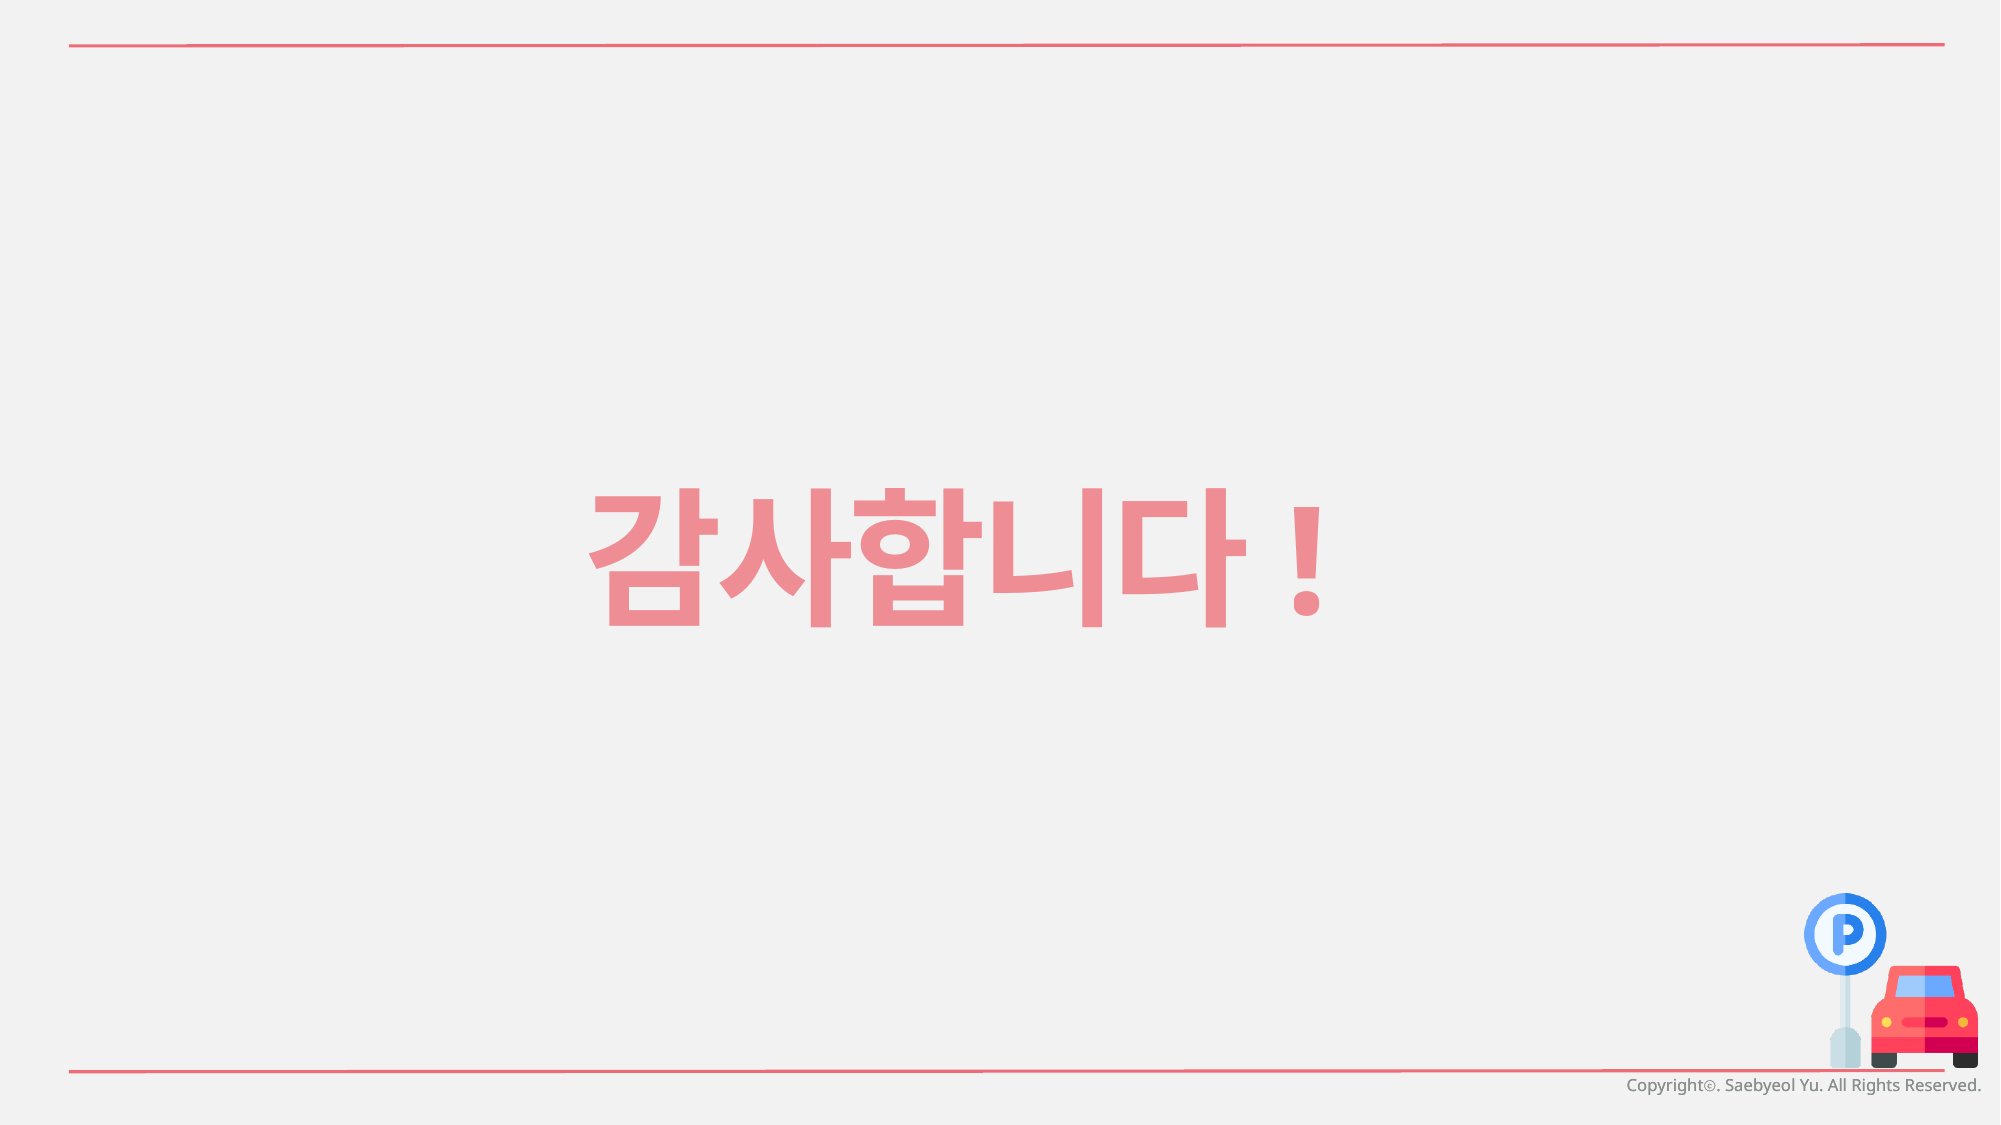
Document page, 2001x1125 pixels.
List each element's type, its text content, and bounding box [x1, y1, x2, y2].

text_box Copyrightⓒ. Saebyeol Yu. All Rights Reserved. [1611, 1067, 1998, 1102]
text_box 감사합니다! [570, 457, 1344, 653]
picture [1804, 893, 1978, 1068]
